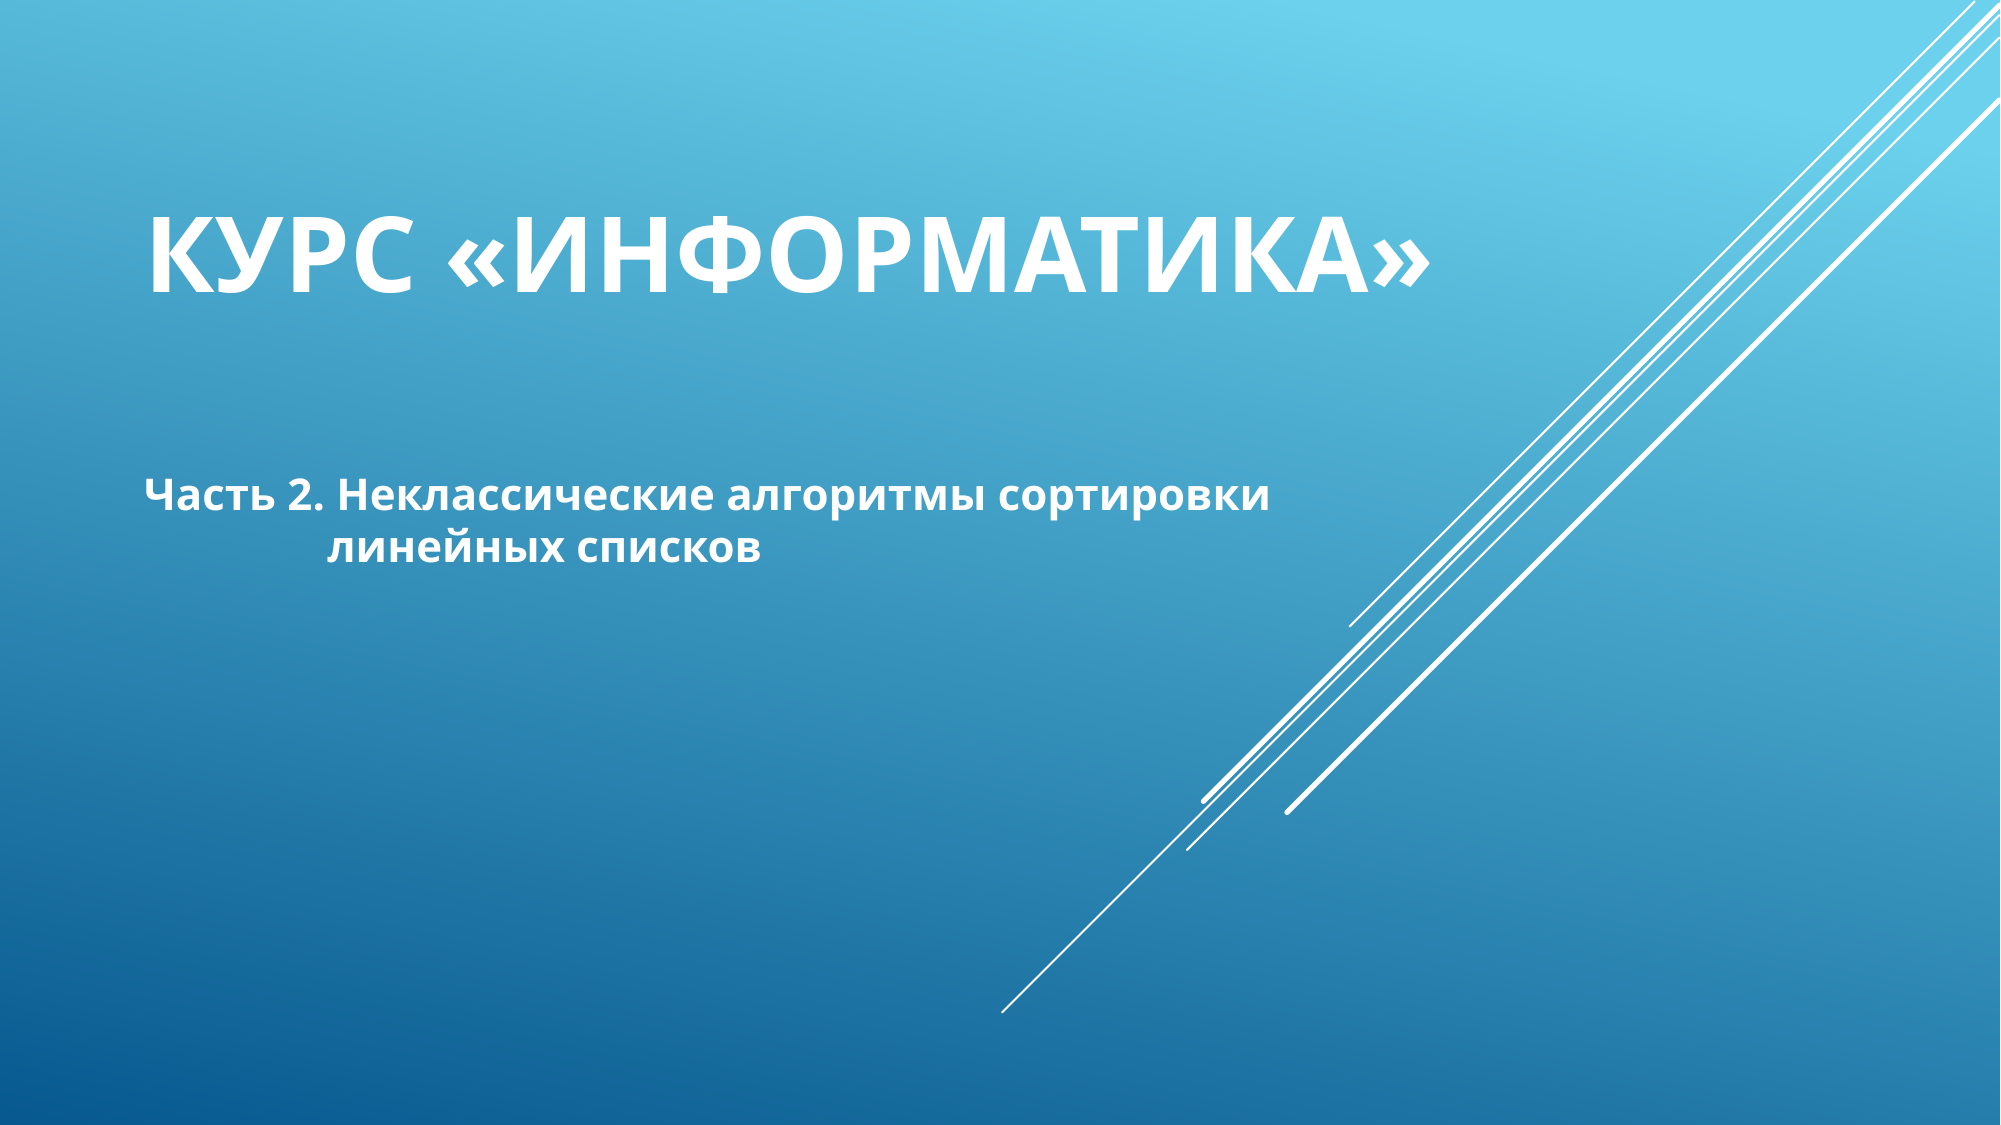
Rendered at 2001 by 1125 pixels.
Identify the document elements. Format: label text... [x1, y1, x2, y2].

title КУРС «ИНФОРМАТИКА» [129, 90, 1589, 322]
subtitle Часть 2. Неклассические алгоритмы сортировки линейных списков [129, 459, 1496, 581]
